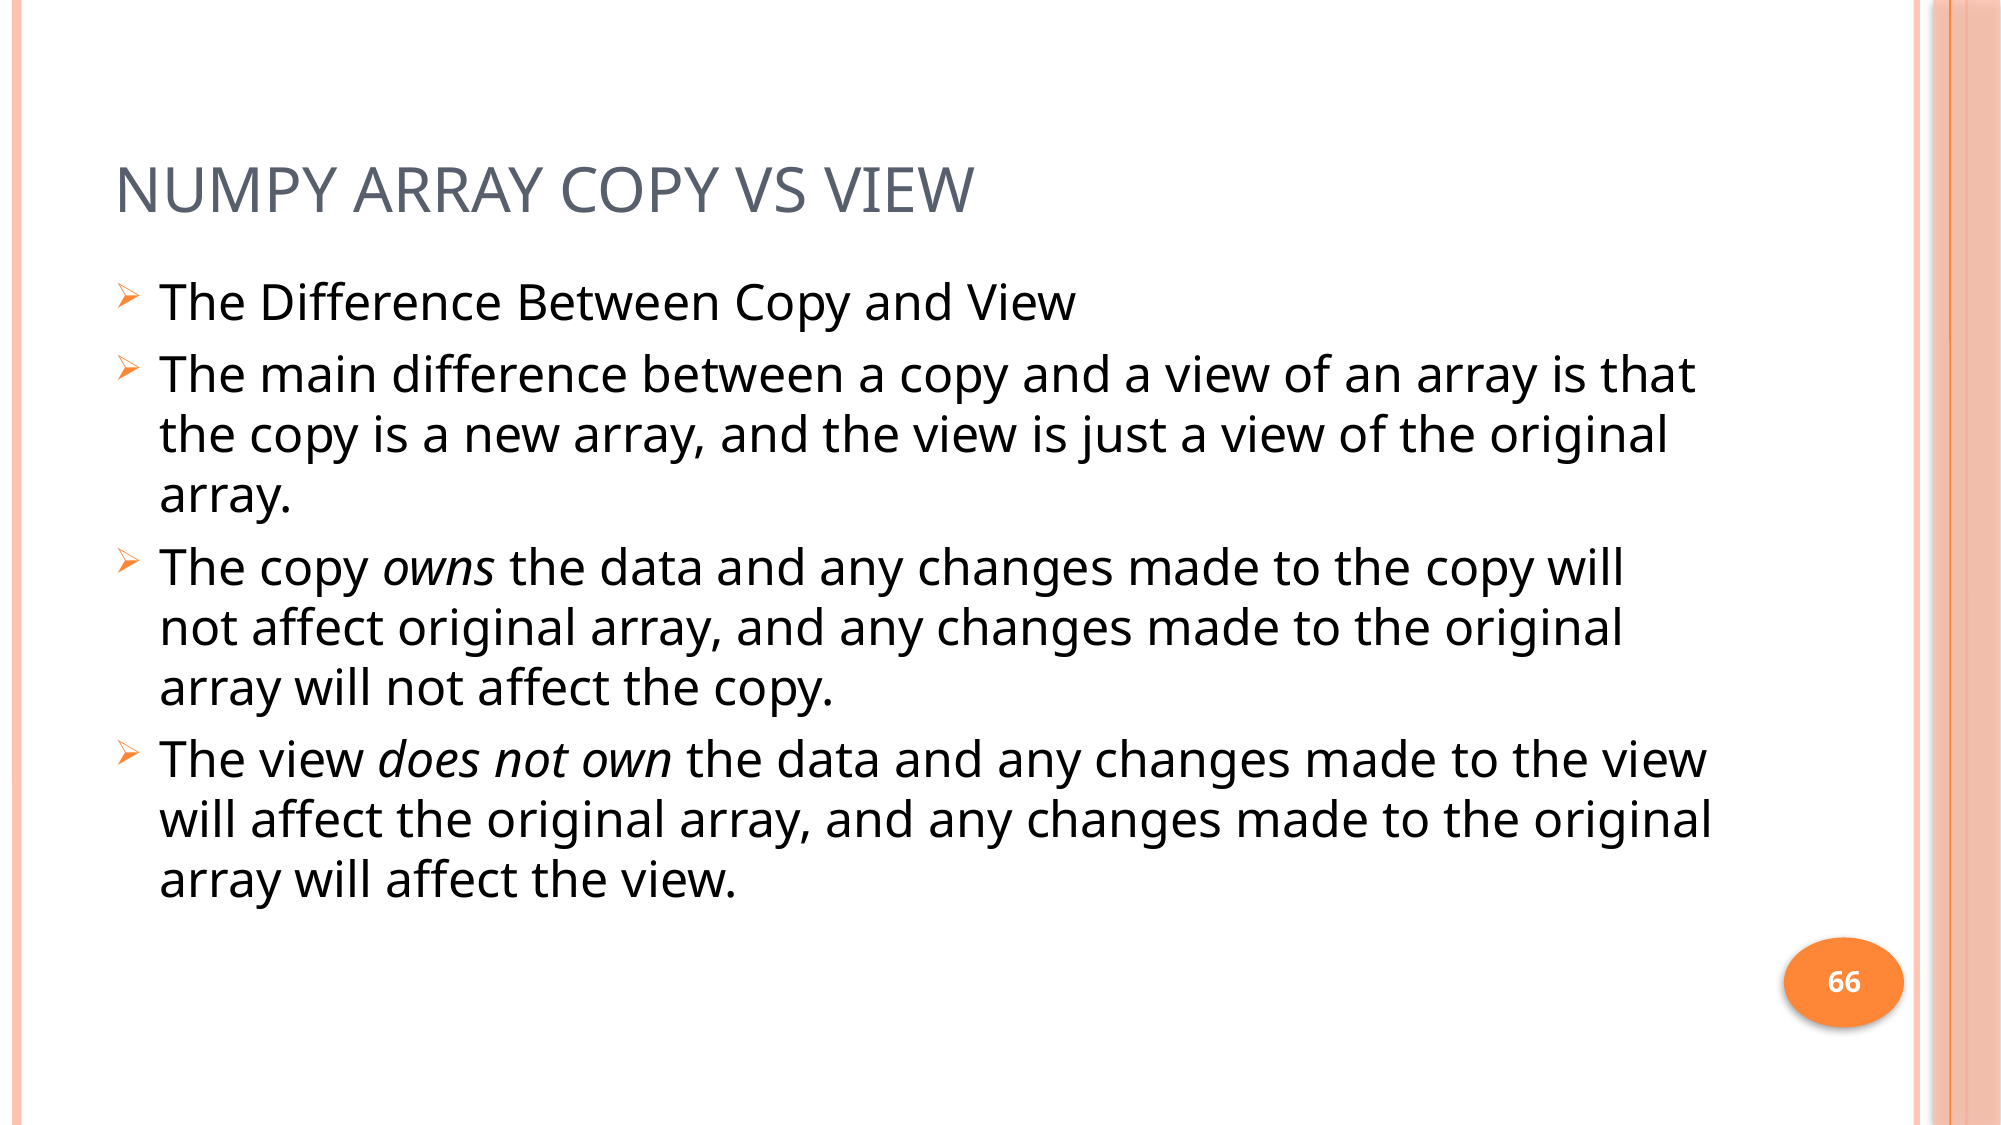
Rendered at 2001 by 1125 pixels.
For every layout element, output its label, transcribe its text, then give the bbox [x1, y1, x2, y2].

slide_number 66 [1777, 940, 1912, 1027]
title NumPy Array Copy vs View [99, 45, 1734, 233]
list The Difference Between Copy and View The main difference between a copy and a view of an array is that the copy is a new array, and the view is just a view of the original array. The copy owns the data and any changes made to the copy will not affect original array, and any changes made to the original array will not affect the copy. The view does not own the data and any changes made to the view will affect the original array, and any changes made to the original array will affect the view. [99, 262, 1734, 1062]
